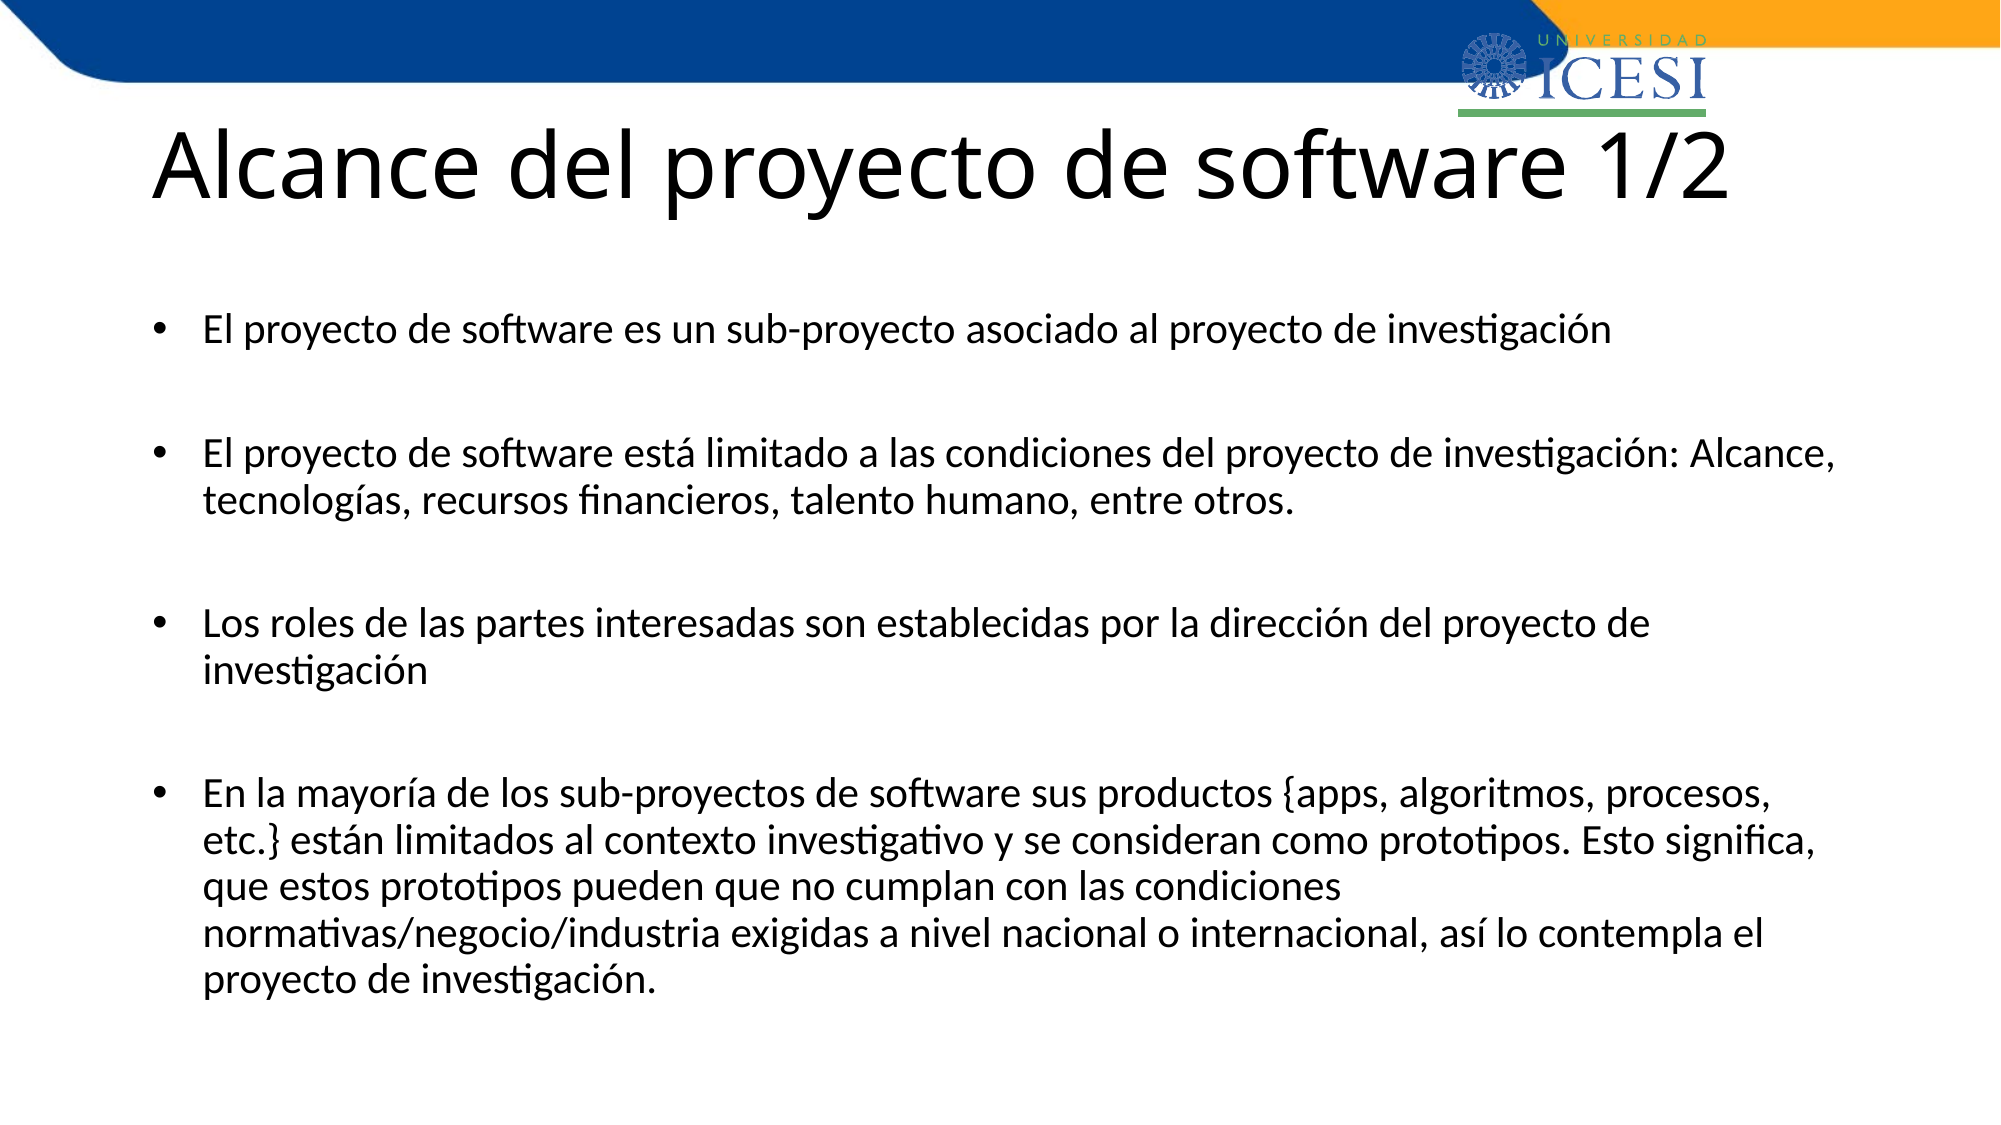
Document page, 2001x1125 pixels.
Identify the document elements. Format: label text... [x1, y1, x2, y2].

picture [0, 0, 2001, 1125]
title Alcance del proyecto de software 1/2 [137, 59, 1863, 278]
list El proyecto de software es un sub-proyecto asociado al proyecto de investigación El proyecto de software está limitado a las condiciones del proyecto de investigación: Alcance, tecnologías, recursos financieros, talento humano, entre otros. Los roles de las partes interesadas son establecidas por la dirección del proyecto de investigación En la mayoría de los sub-proyectos de software sus productos {apps, algoritmos, procesos, etc.} están limitados al contexto investigativo y se consideran como prototipos. Esto significa, que estos prototipos pueden que no cumplan con las condiciones normativas/negocio/industria exigidas a nivel nacional o internacional, así lo contempla el proyecto de investigación. [137, 299, 1863, 1014]
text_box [1458, 33, 1707, 114]
